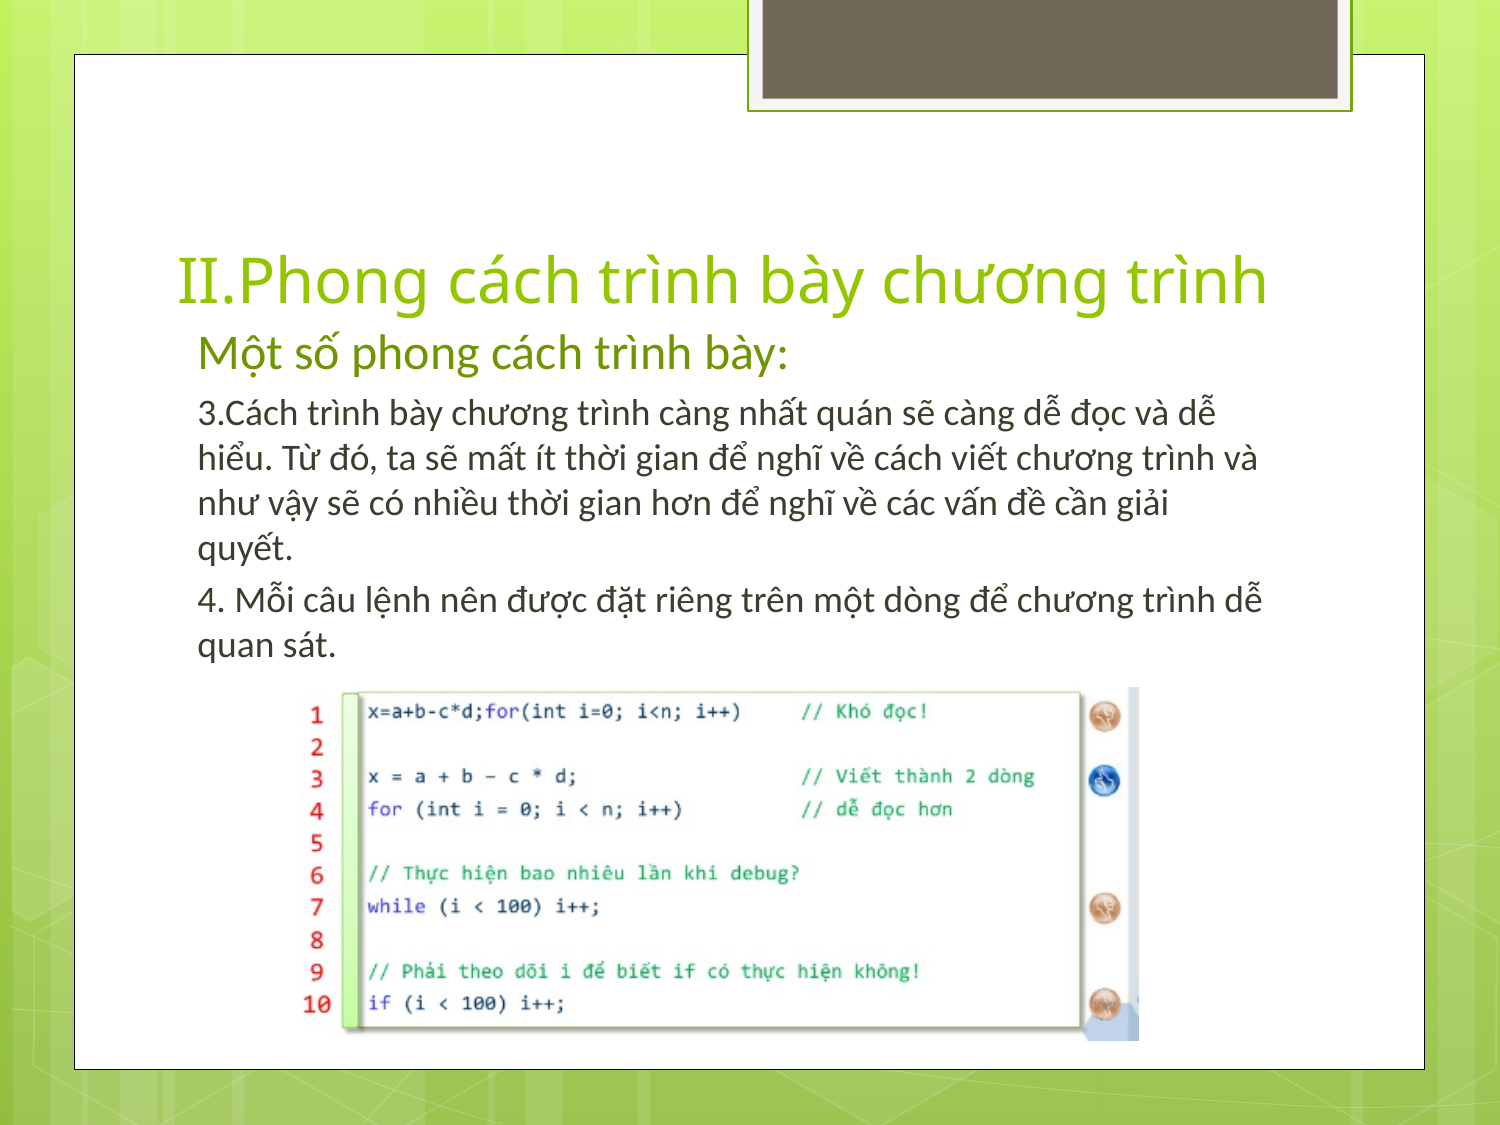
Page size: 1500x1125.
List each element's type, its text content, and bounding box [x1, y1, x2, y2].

picture [299, 687, 1140, 1041]
list Một số phong cách trình bày: 3.Cách trình bày chương trình càng nhất quán sẽ càng dễ đọc và dễ hiểu. Từ đó, ta sẽ mất ít thời gian để nghĩ về cách viết chương trình và như vậy sẽ có nhiều thời gian hơn để nghĩ về các vấn đề cần giải quyết. 4. Mỗi câu lệnh nên được đặt riêng trên một dòng để chương trình dễ quan sát. [171, 312, 1283, 738]
title II.Phong cách trình bày chương trình [162, 212, 1315, 400]
